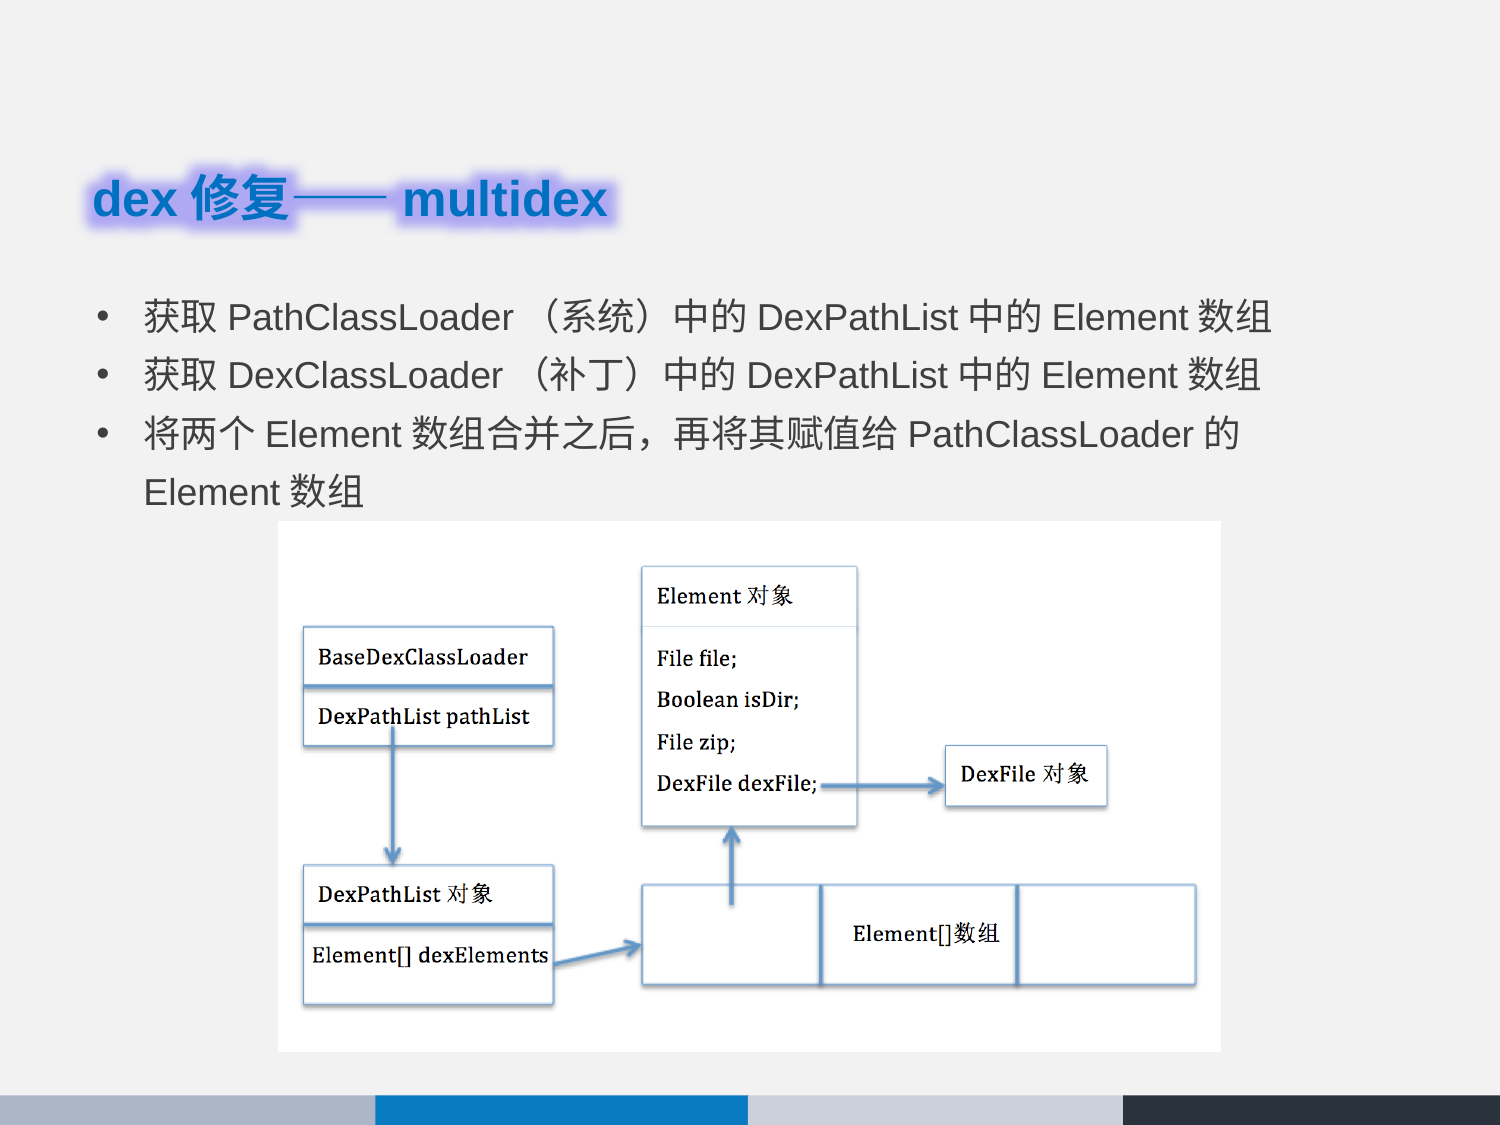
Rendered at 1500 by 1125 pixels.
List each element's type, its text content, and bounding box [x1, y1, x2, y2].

text_box 获取PathClassLoader（系统）中的DexPathList中的Element数组 获取DexClassLoader（补丁）中的DexPathList中的Element数组 将两个Element数组合并之后，再将其赋值给PathClassLoader的Element数组 [81, 272, 1384, 521]
picture [278, 521, 1221, 1052]
text_box dex修复——multidex [81, 161, 1413, 240]
